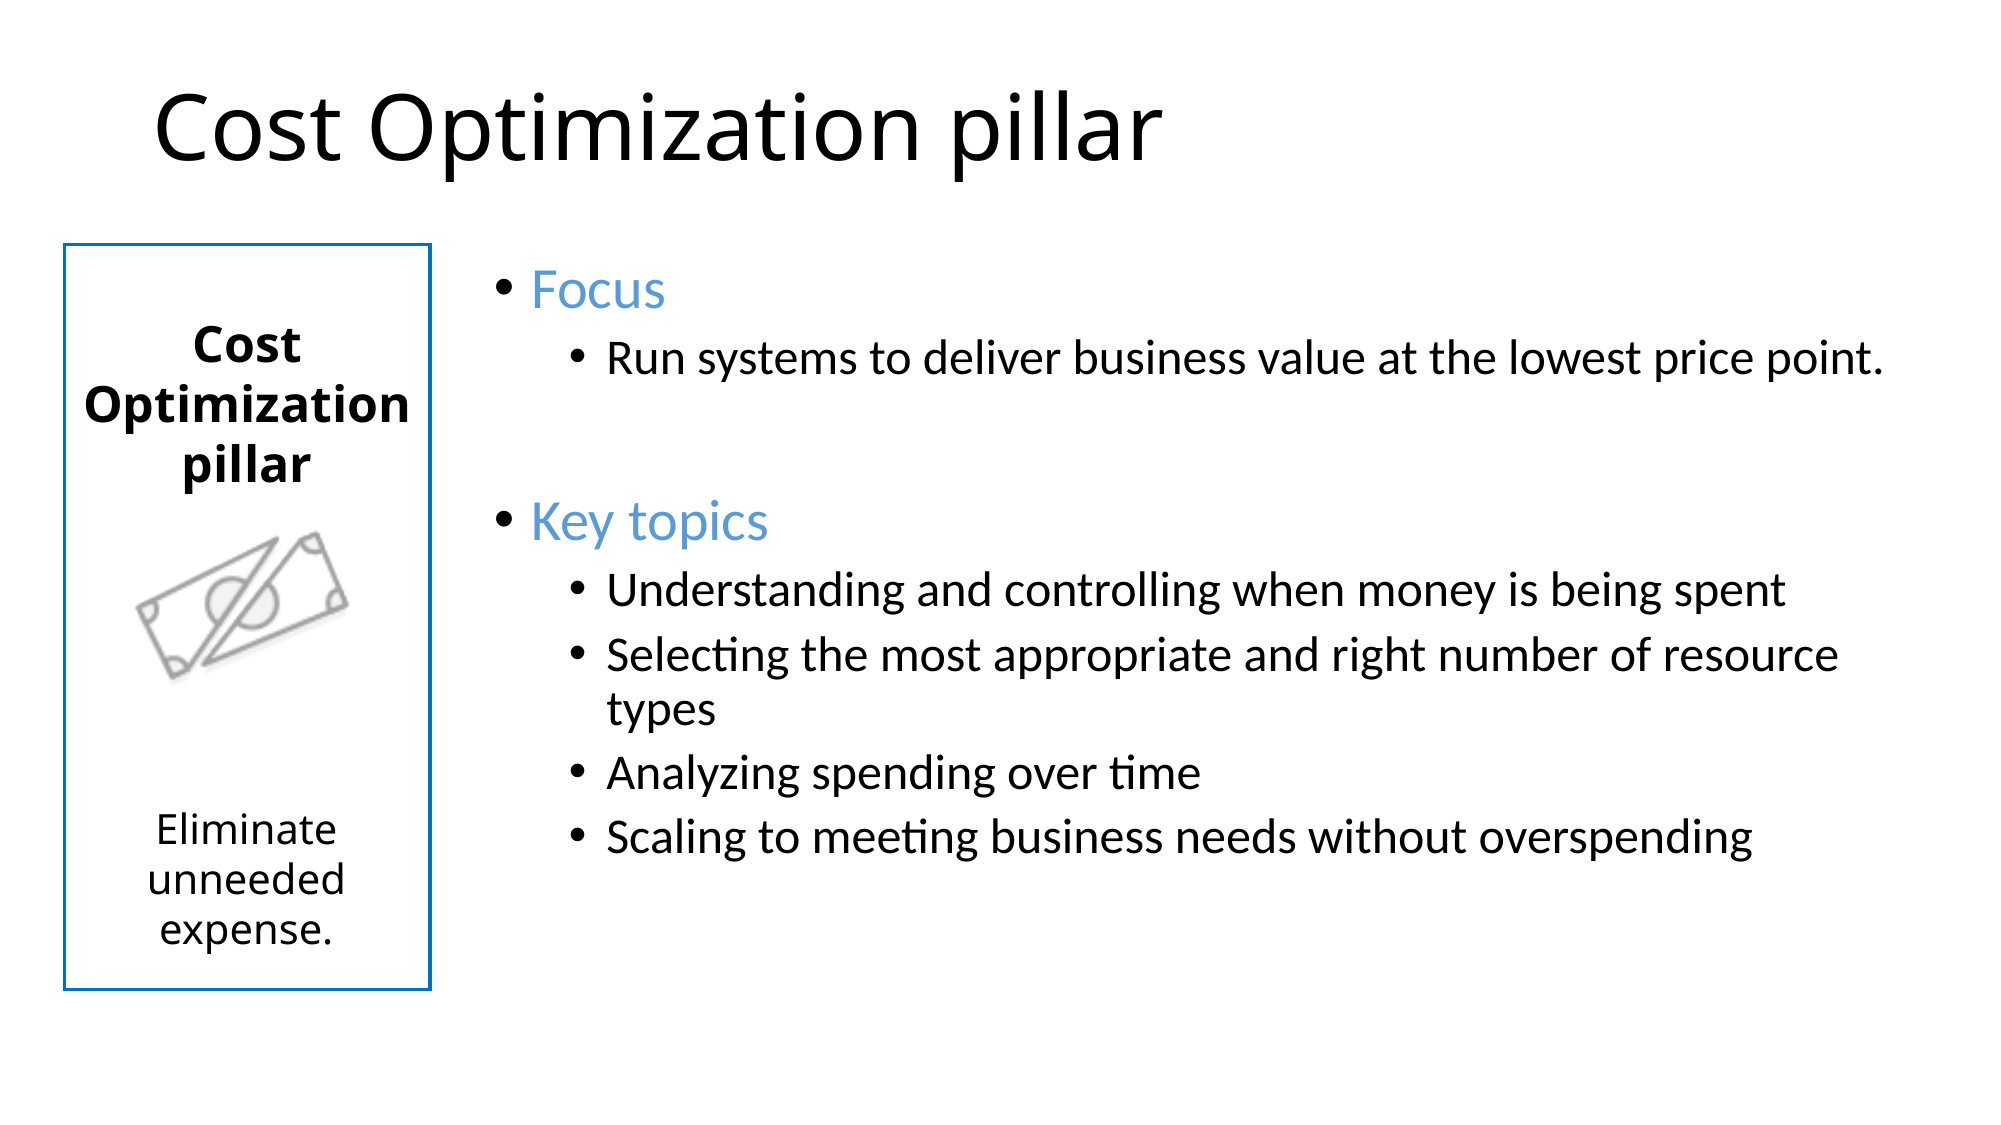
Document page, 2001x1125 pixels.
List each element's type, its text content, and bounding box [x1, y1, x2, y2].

title Cost Optimization pillar [137, 22, 1920, 240]
list Focus Run systems to deliver business value at the lowest price point. Key topics Understanding and controlling when money is being spent Selecting the most appropriate and right number of resource types Analyzing spending over time Scaling to meeting business needs without overspending [478, 250, 1932, 1014]
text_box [64, 244, 431, 990]
